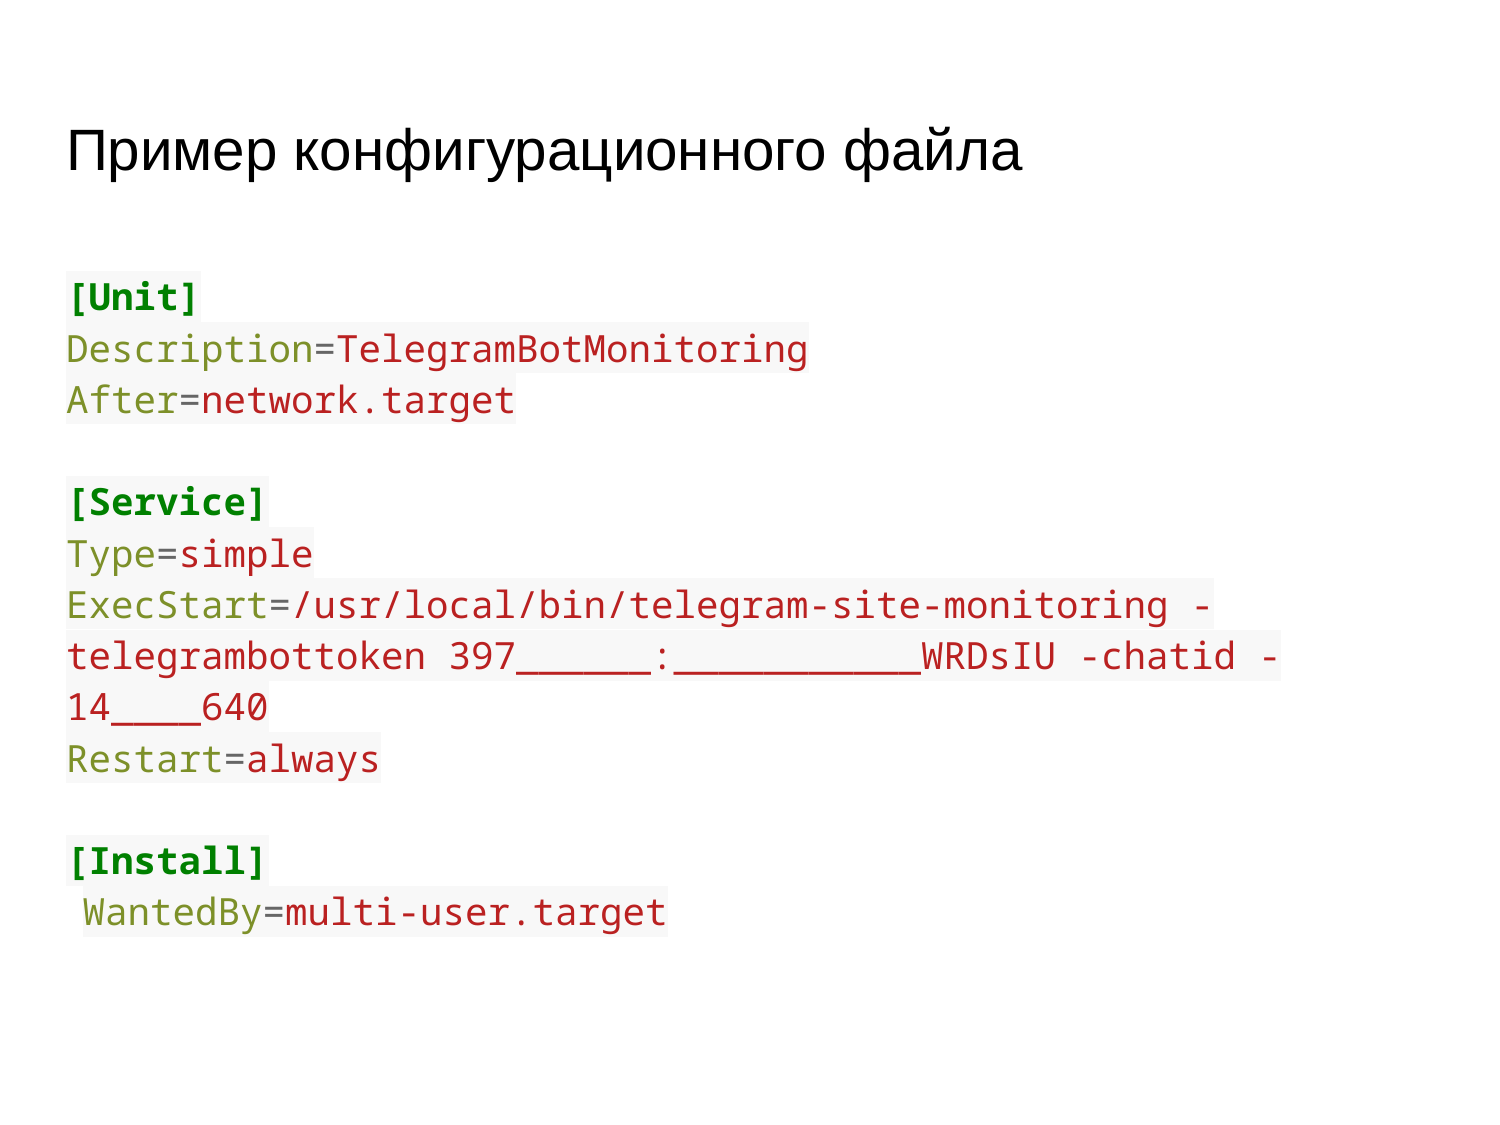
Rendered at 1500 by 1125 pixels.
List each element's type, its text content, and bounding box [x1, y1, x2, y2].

list [Unit] Description=TelegramBotMonitoring After=network.target [Service] Type=simple ExecStart=/usr/local/bin/telegram-site-monitoring -telegrambottoken 397______:___________WRDsIU -chatid -14____640 Restart=always [Install] WantedBy=multi-user.target [51, 252, 1449, 1000]
title Пример конфигурационного файла [51, 97, 1449, 223]
